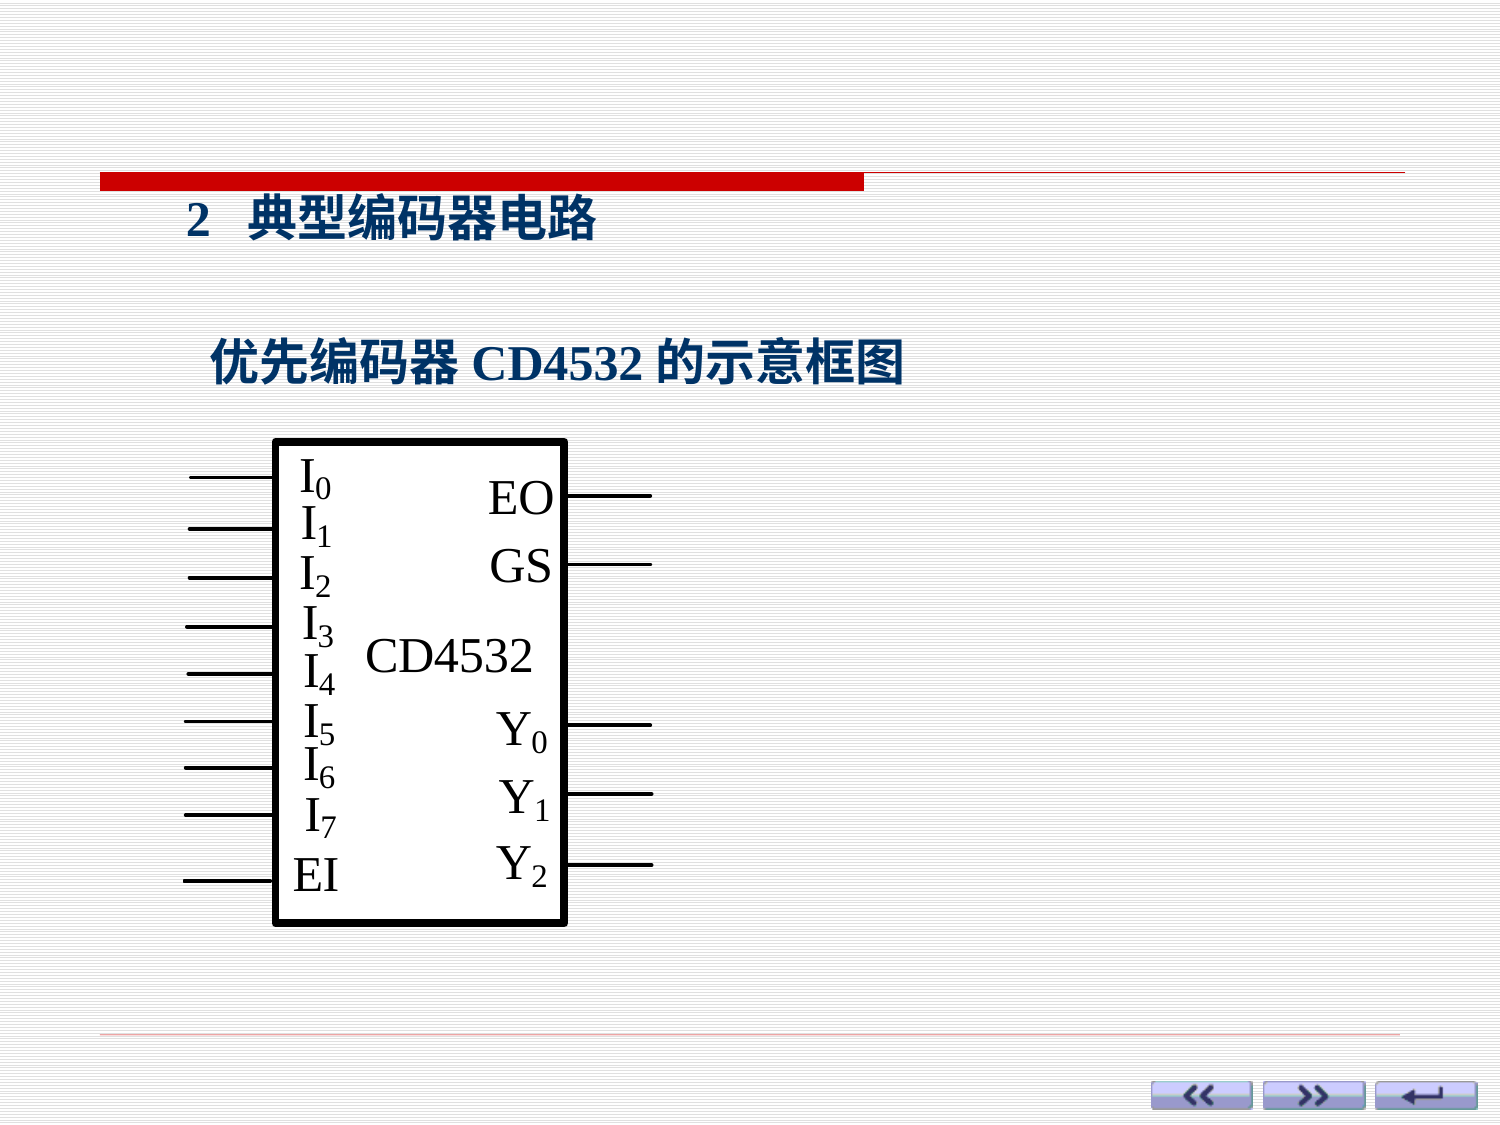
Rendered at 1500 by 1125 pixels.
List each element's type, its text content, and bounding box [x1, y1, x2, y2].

text_box 2 典型编码器电路 [171, 148, 1093, 285]
picture [1151, 1081, 1253, 1110]
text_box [182, 432, 659, 941]
text_box 优先编码器CD4532的示意框图 [194, 300, 1278, 421]
picture [1375, 1081, 1478, 1110]
picture [1263, 1081, 1366, 1110]
